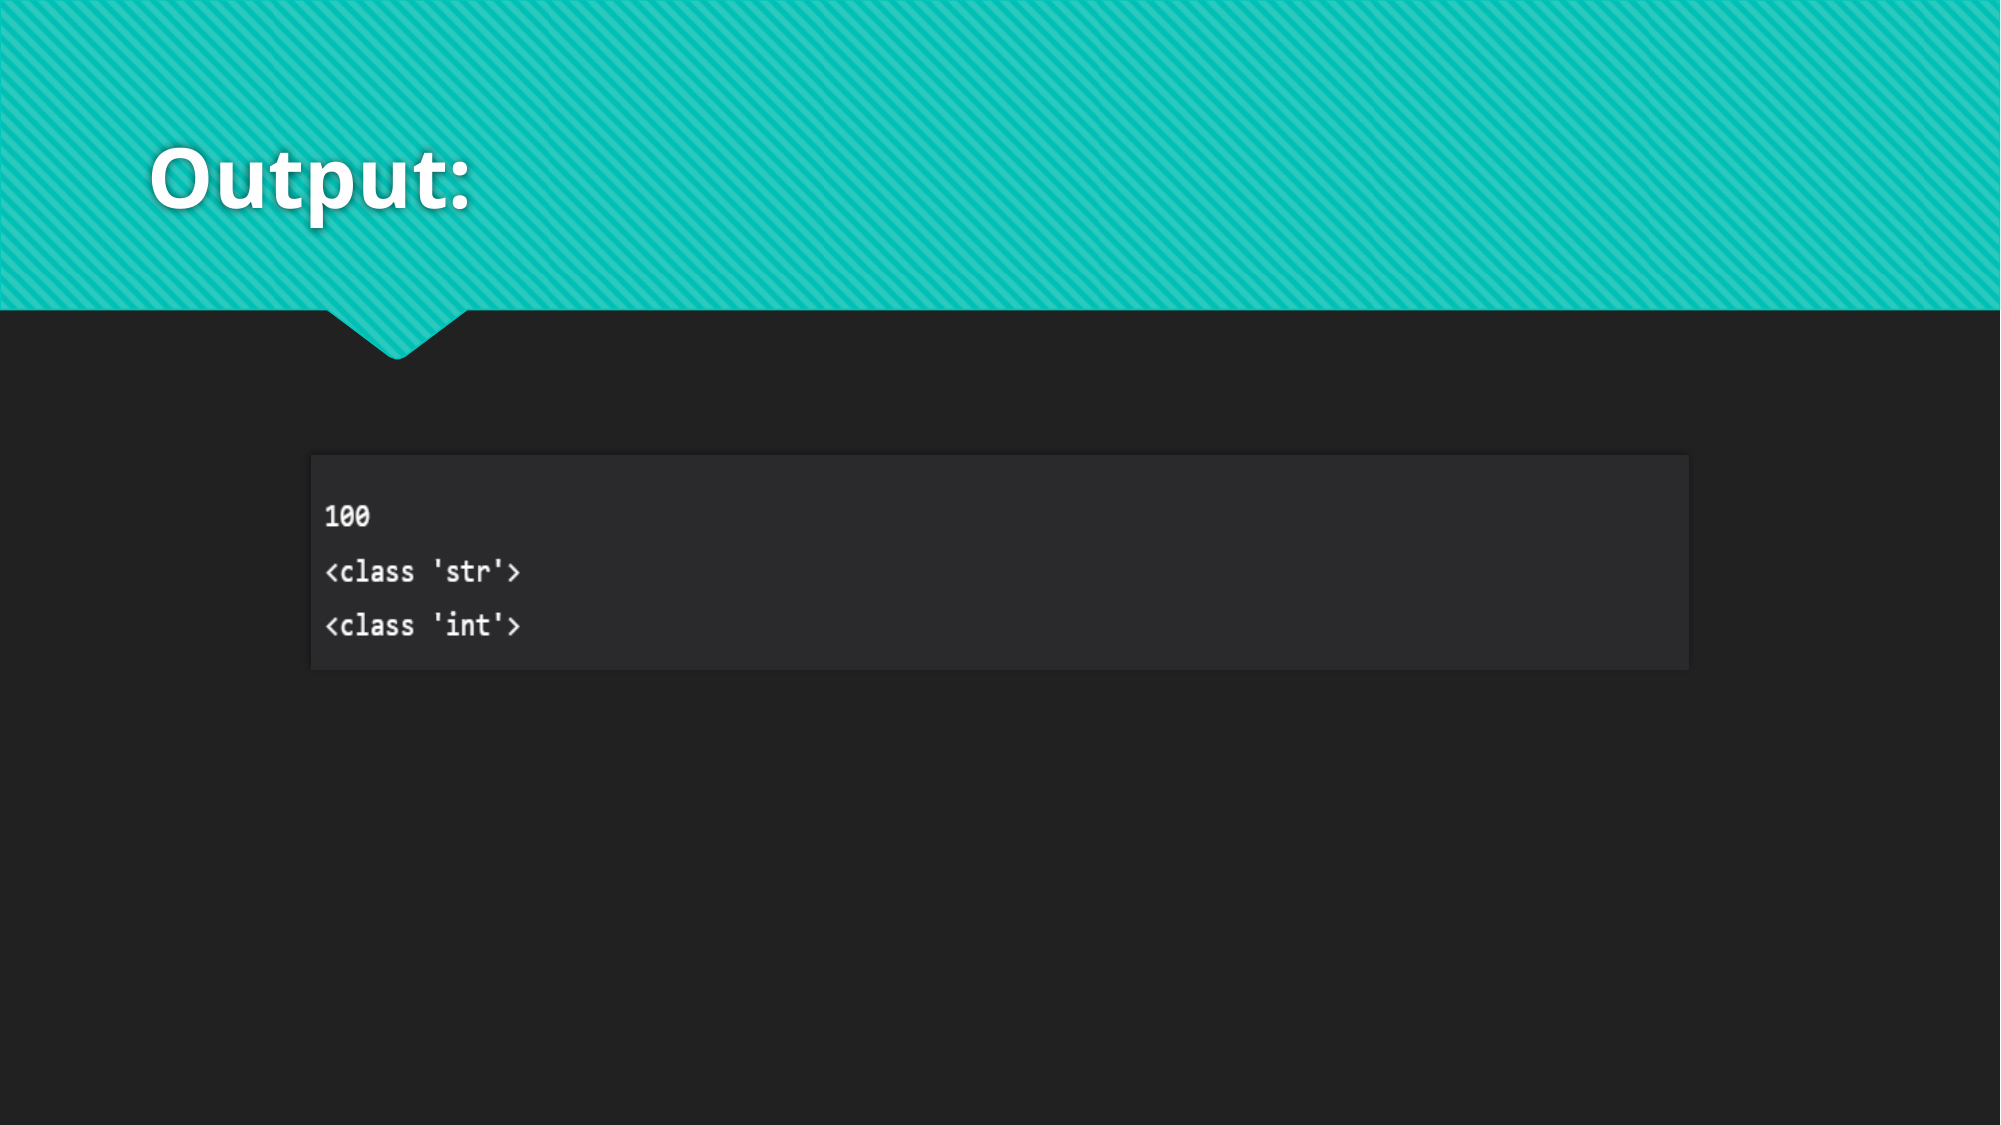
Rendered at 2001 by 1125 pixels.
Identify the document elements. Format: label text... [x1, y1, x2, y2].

title Output: [132, 73, 1868, 233]
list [311, 455, 1689, 670]
